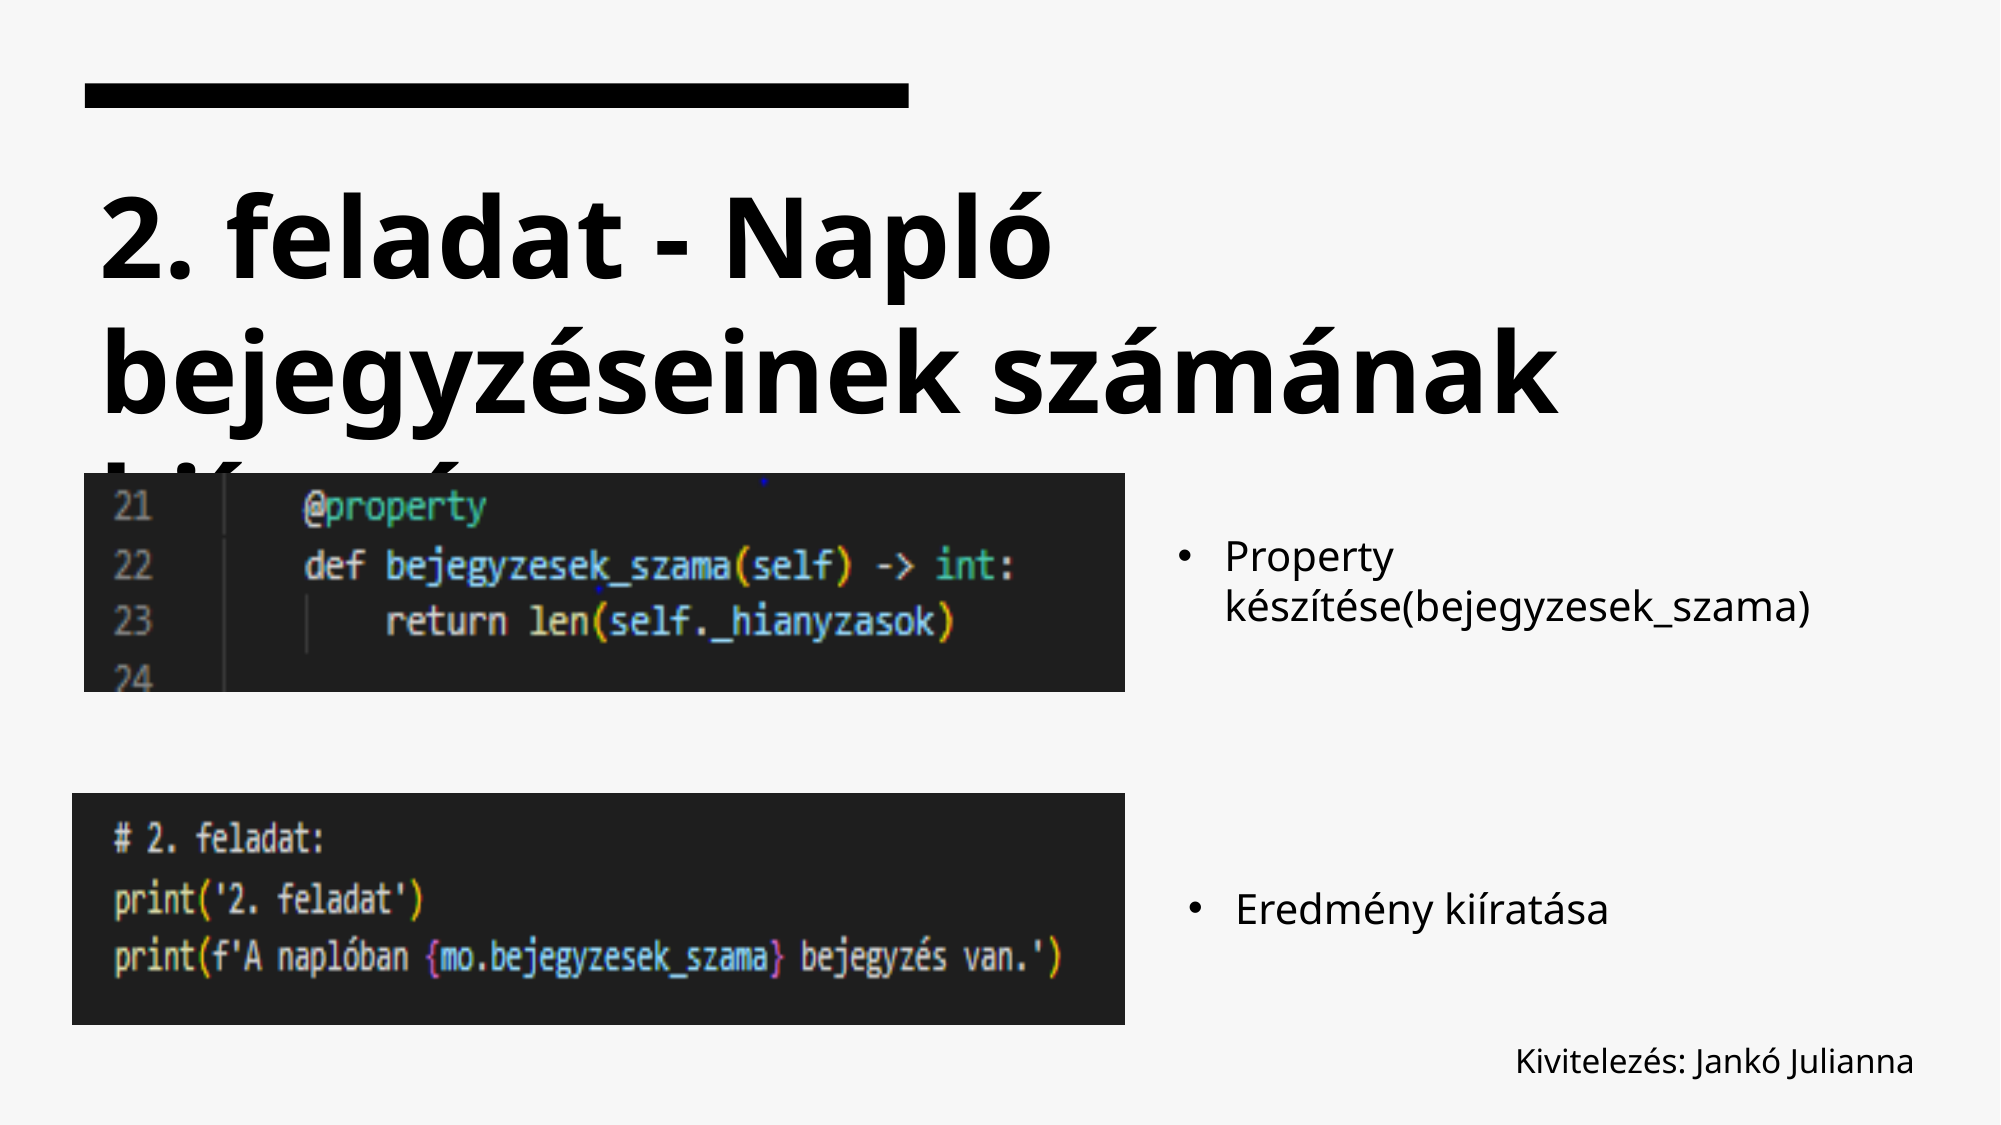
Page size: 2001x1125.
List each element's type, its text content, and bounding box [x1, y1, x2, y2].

text_box Eredmény kiíratása [1173, 875, 1728, 940]
text_box Property készítése(bejegyzesek_szama) [1162, 522, 2000, 728]
picture [72, 793, 1125, 1025]
title 2. feladat - Napló bejegyzéseinek számának kiíratása: [84, 158, 1945, 452]
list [84, 473, 1125, 692]
text_box Kivitelezés: Jankó Julianna [1500, 1032, 2000, 1088]
